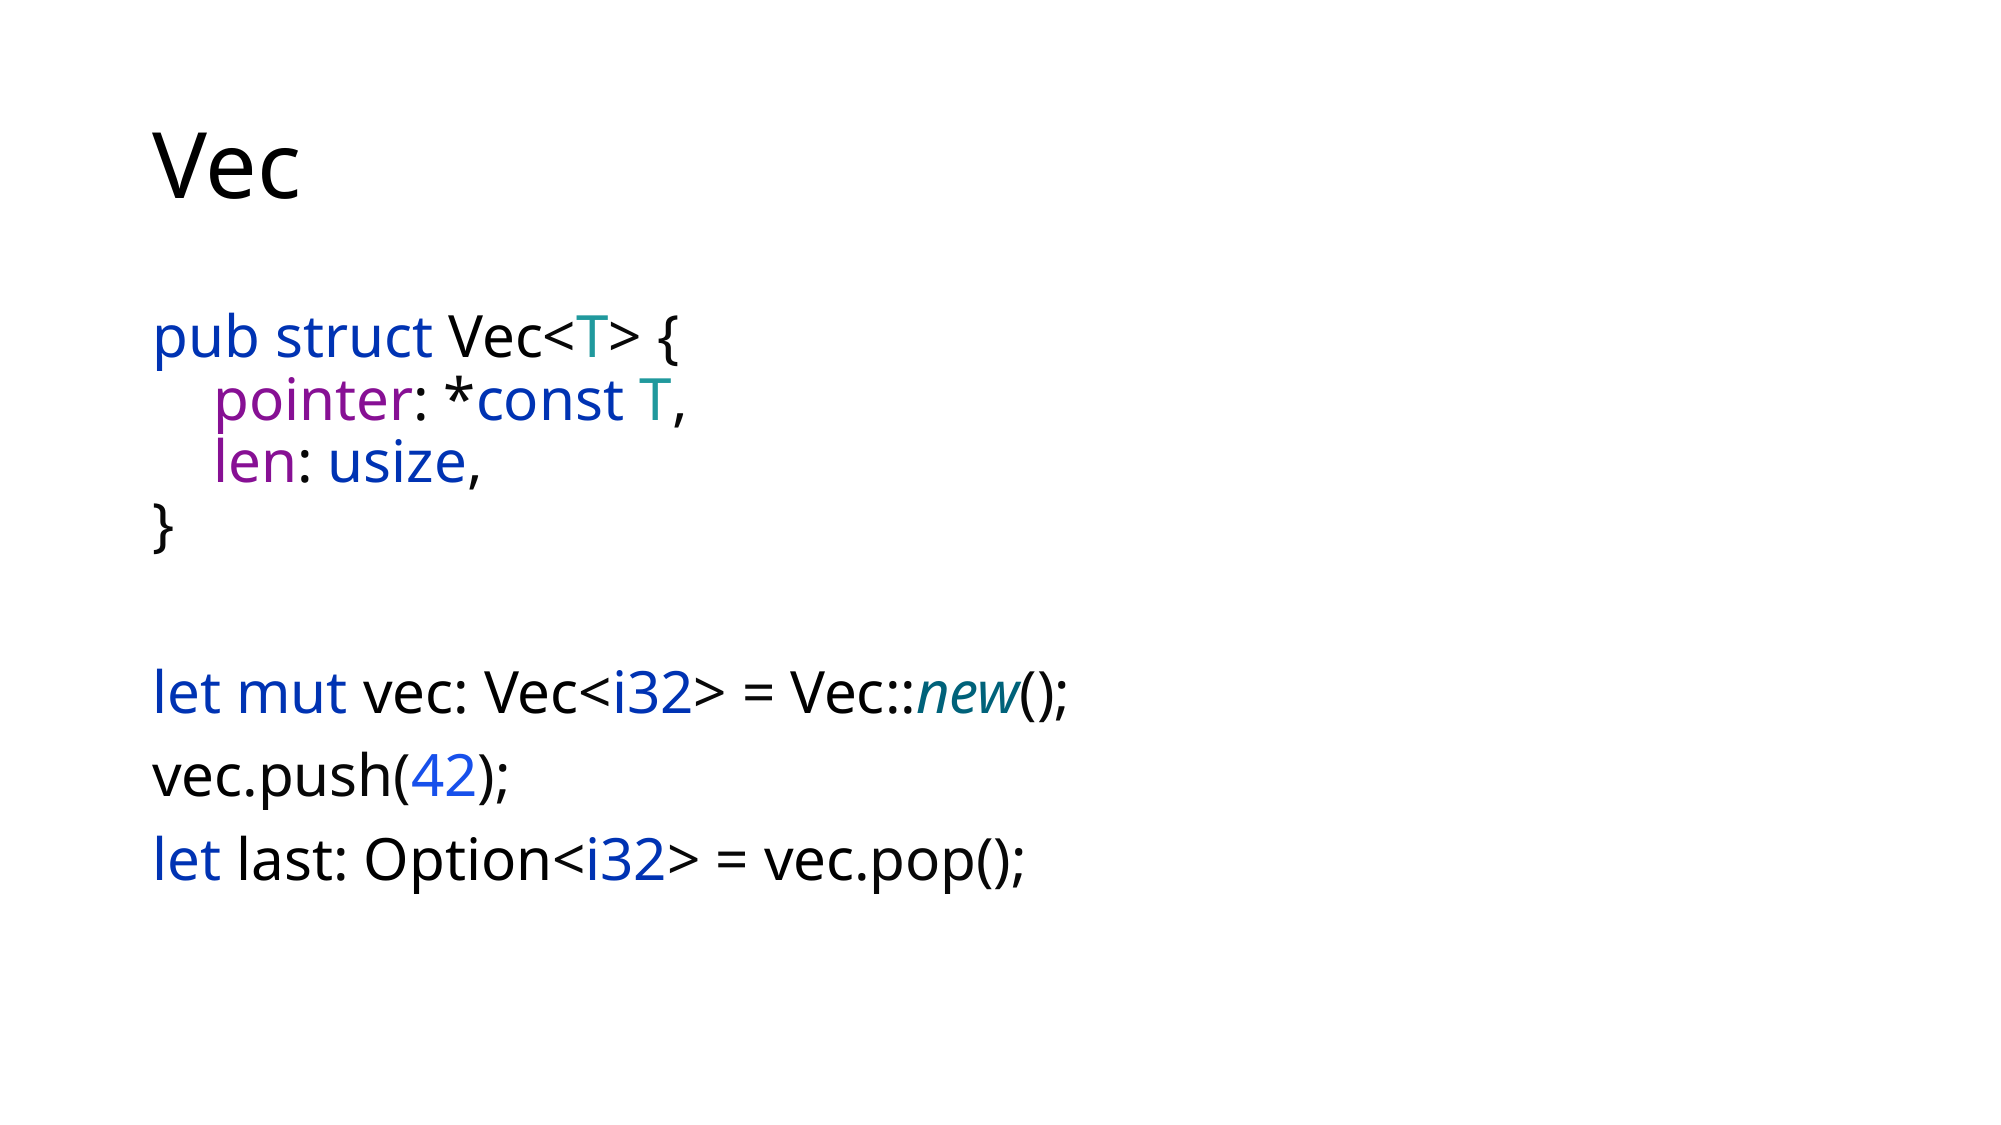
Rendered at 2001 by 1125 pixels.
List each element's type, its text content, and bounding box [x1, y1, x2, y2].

title Vec [137, 59, 1863, 278]
list pub struct Vec<T> { pointer: *const T, len: usize, } let mut vec: Vec<i32> = Vec::new(); vec.push(42); let last: Option<i32> = vec.pop(); [137, 299, 1863, 1014]
